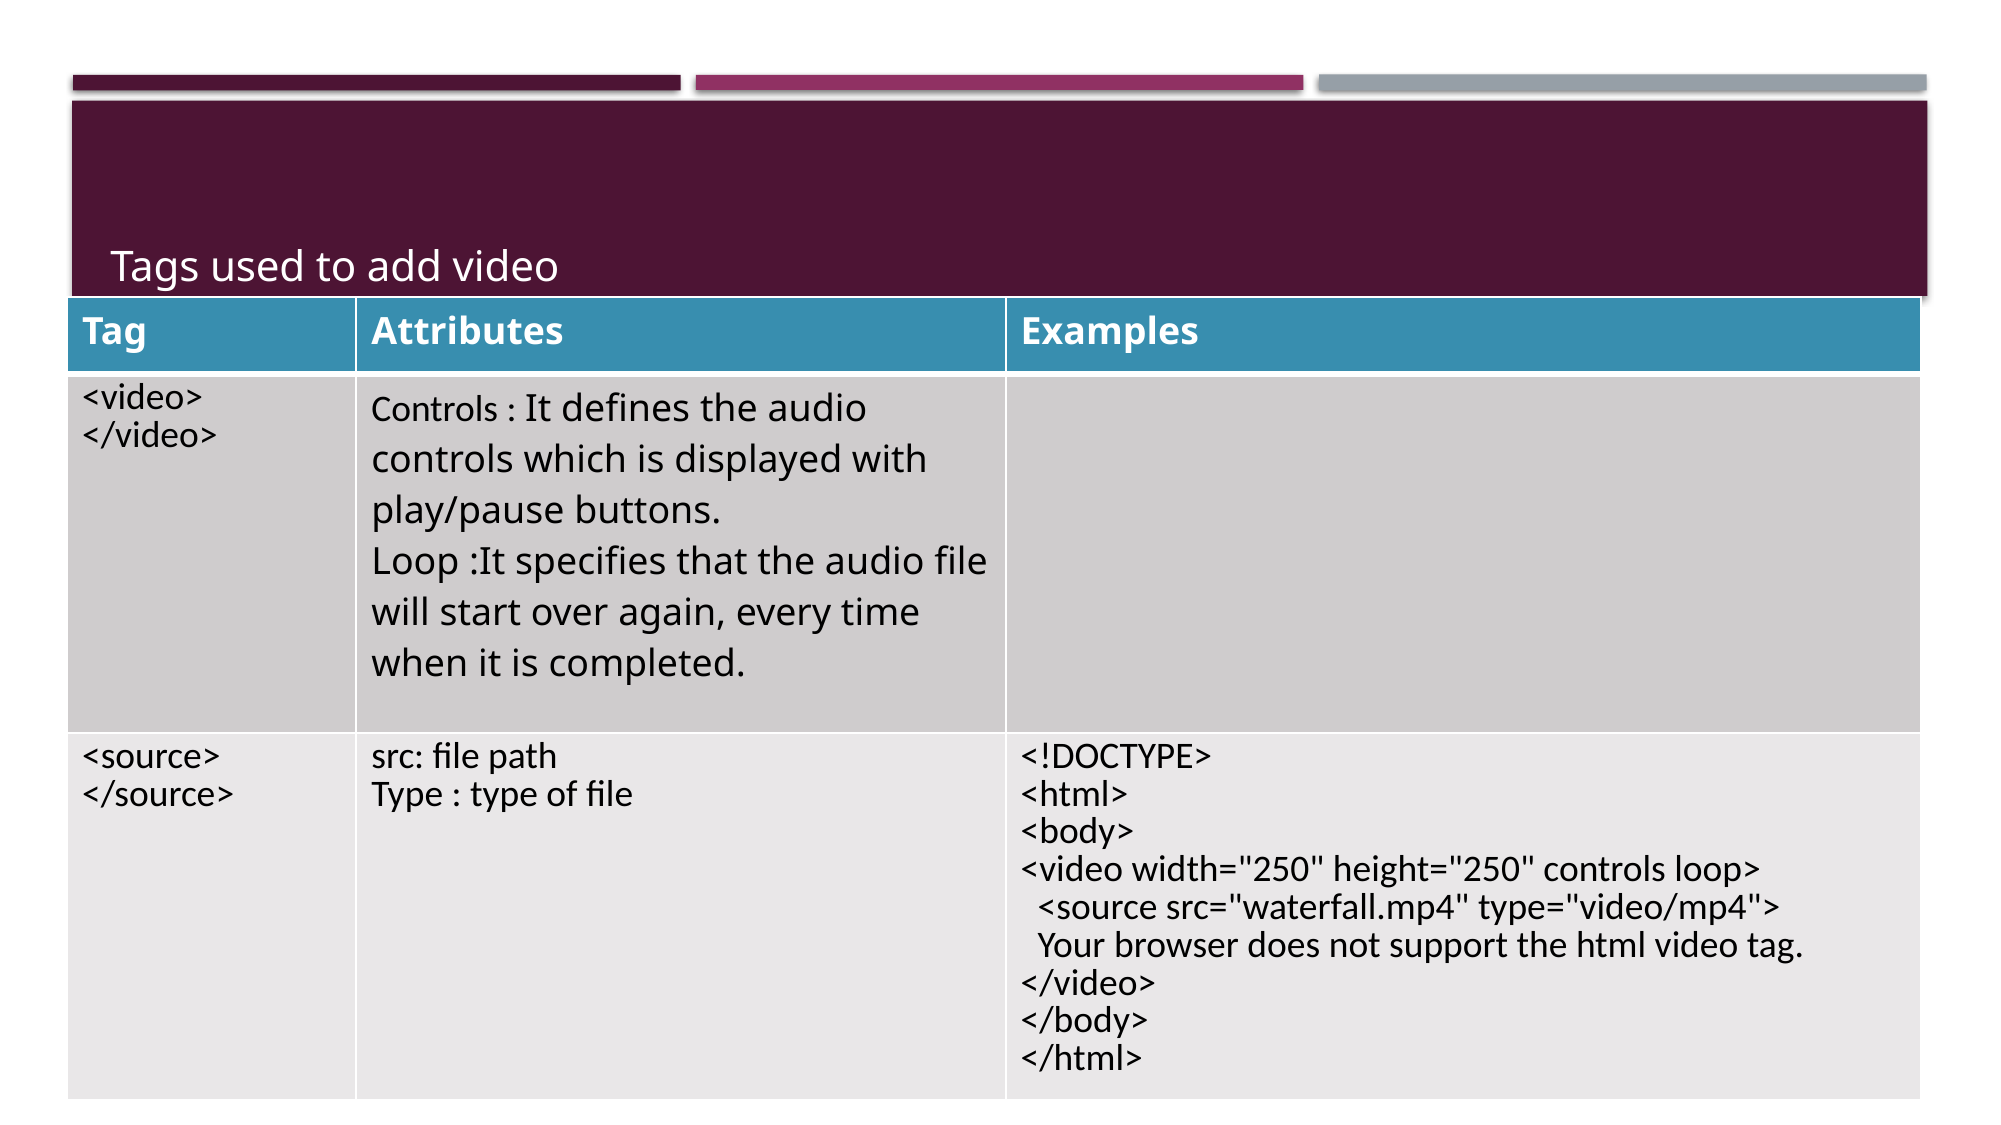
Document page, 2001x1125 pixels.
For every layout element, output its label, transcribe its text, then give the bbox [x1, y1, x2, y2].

table_cell <source> </source> [68, 734, 355, 1099]
table_cell Controls : It defines the audio controls which is displayed with play/pause buttons. Loop :It specifies that the audio file will start over again, every time when it is completed. [357, 377, 1005, 732]
table_header Attributes [357, 298, 1005, 371]
table_cell [1007, 377, 1920, 732]
table_header Examples [1007, 298, 1920, 371]
table_cell <video> </video> [68, 377, 355, 732]
table_header Tag [68, 298, 355, 371]
table_cell <!DOCTYPE> <html> <body> <video width="250" height="250" controls loop> <source src="waterfall.mp4" type="video/mp4"> Your browser does not support the html video tag. </video> </body> </html> [1007, 734, 1920, 1099]
table_cell src: file path Type : type of file [357, 734, 1005, 1099]
title Tags used to add video [95, 130, 1905, 296]
